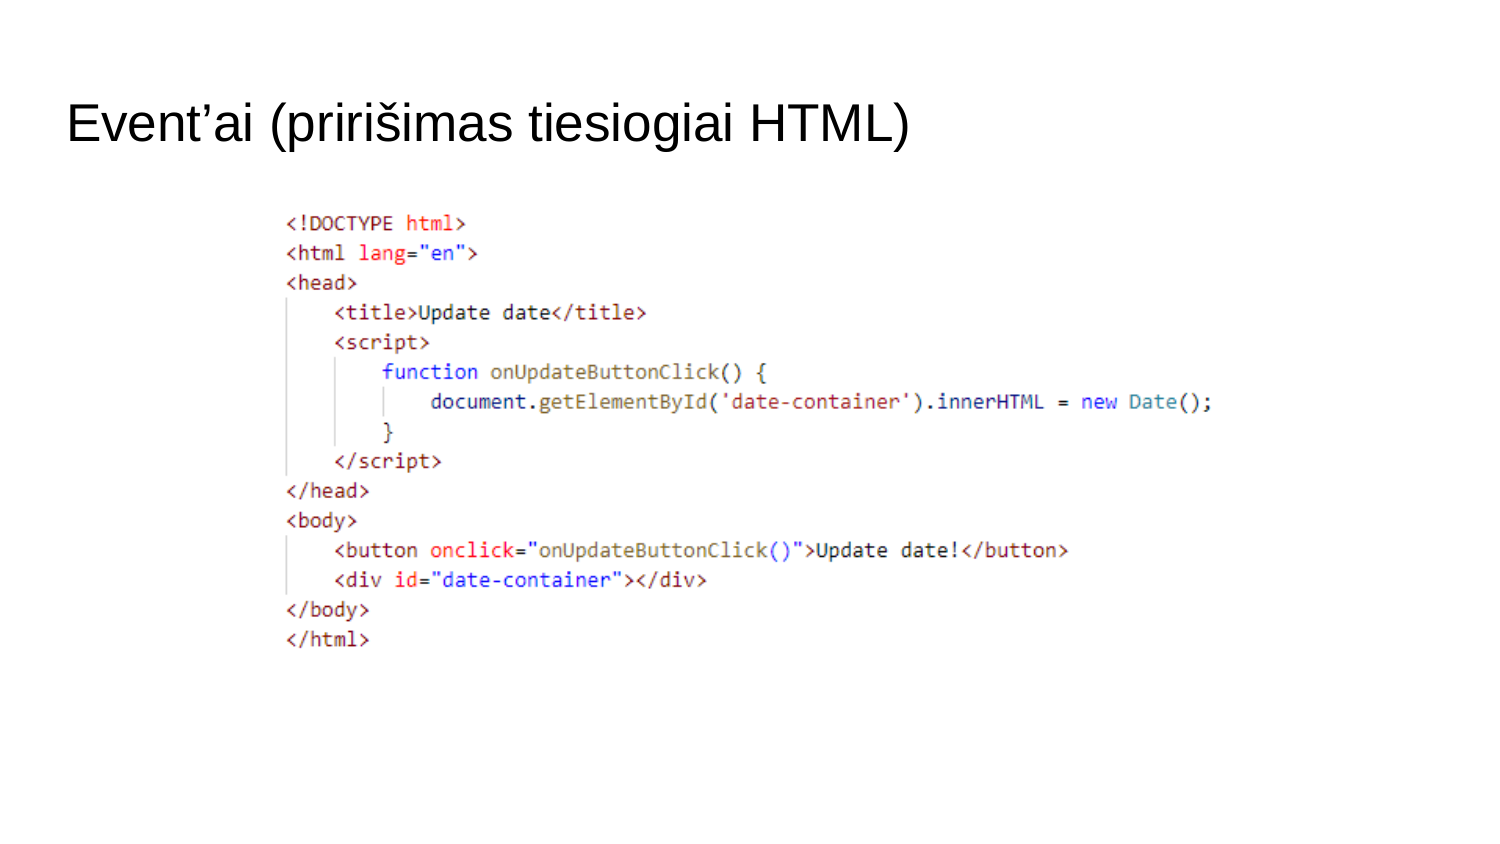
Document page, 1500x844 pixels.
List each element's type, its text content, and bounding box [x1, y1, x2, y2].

title Event’ai (pririšimas tiesiogiai HTML) [51, 72, 1449, 167]
picture [278, 204, 1222, 657]
